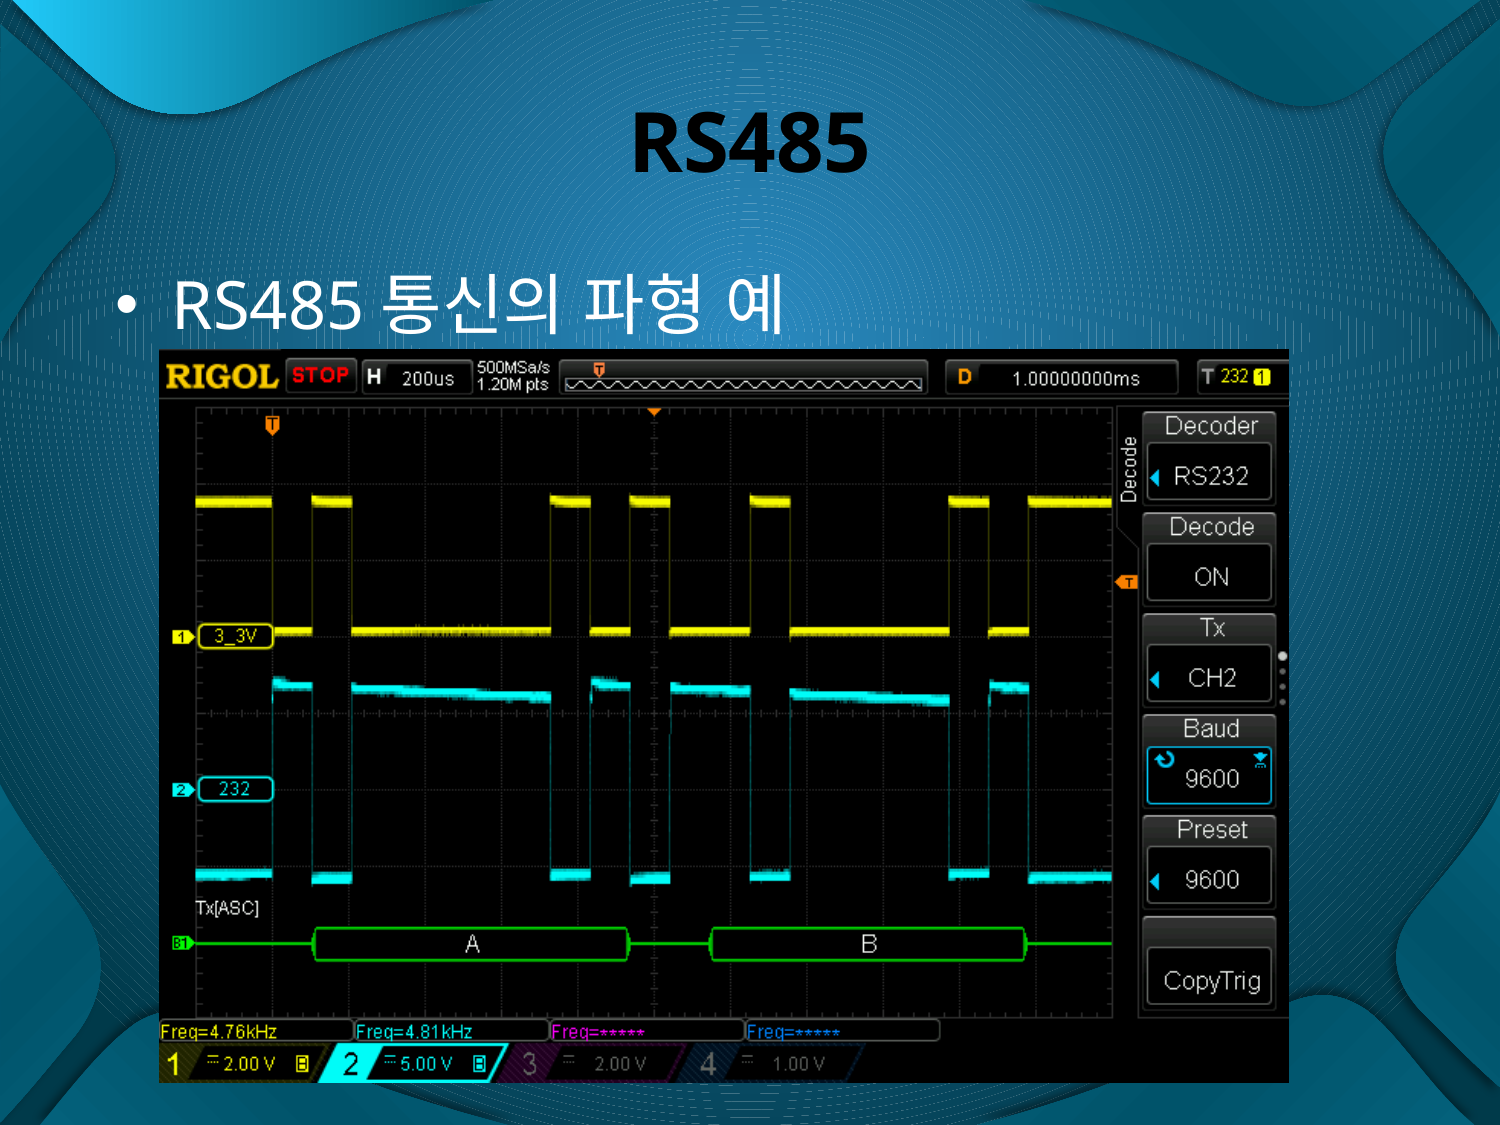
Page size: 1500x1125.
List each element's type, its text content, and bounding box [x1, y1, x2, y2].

list RS485통신의 파형 예 [100, 255, 1451, 1015]
title RS485 [75, 45, 1425, 233]
picture [651, 1085, 849, 1091]
picture [159, 349, 1289, 1084]
